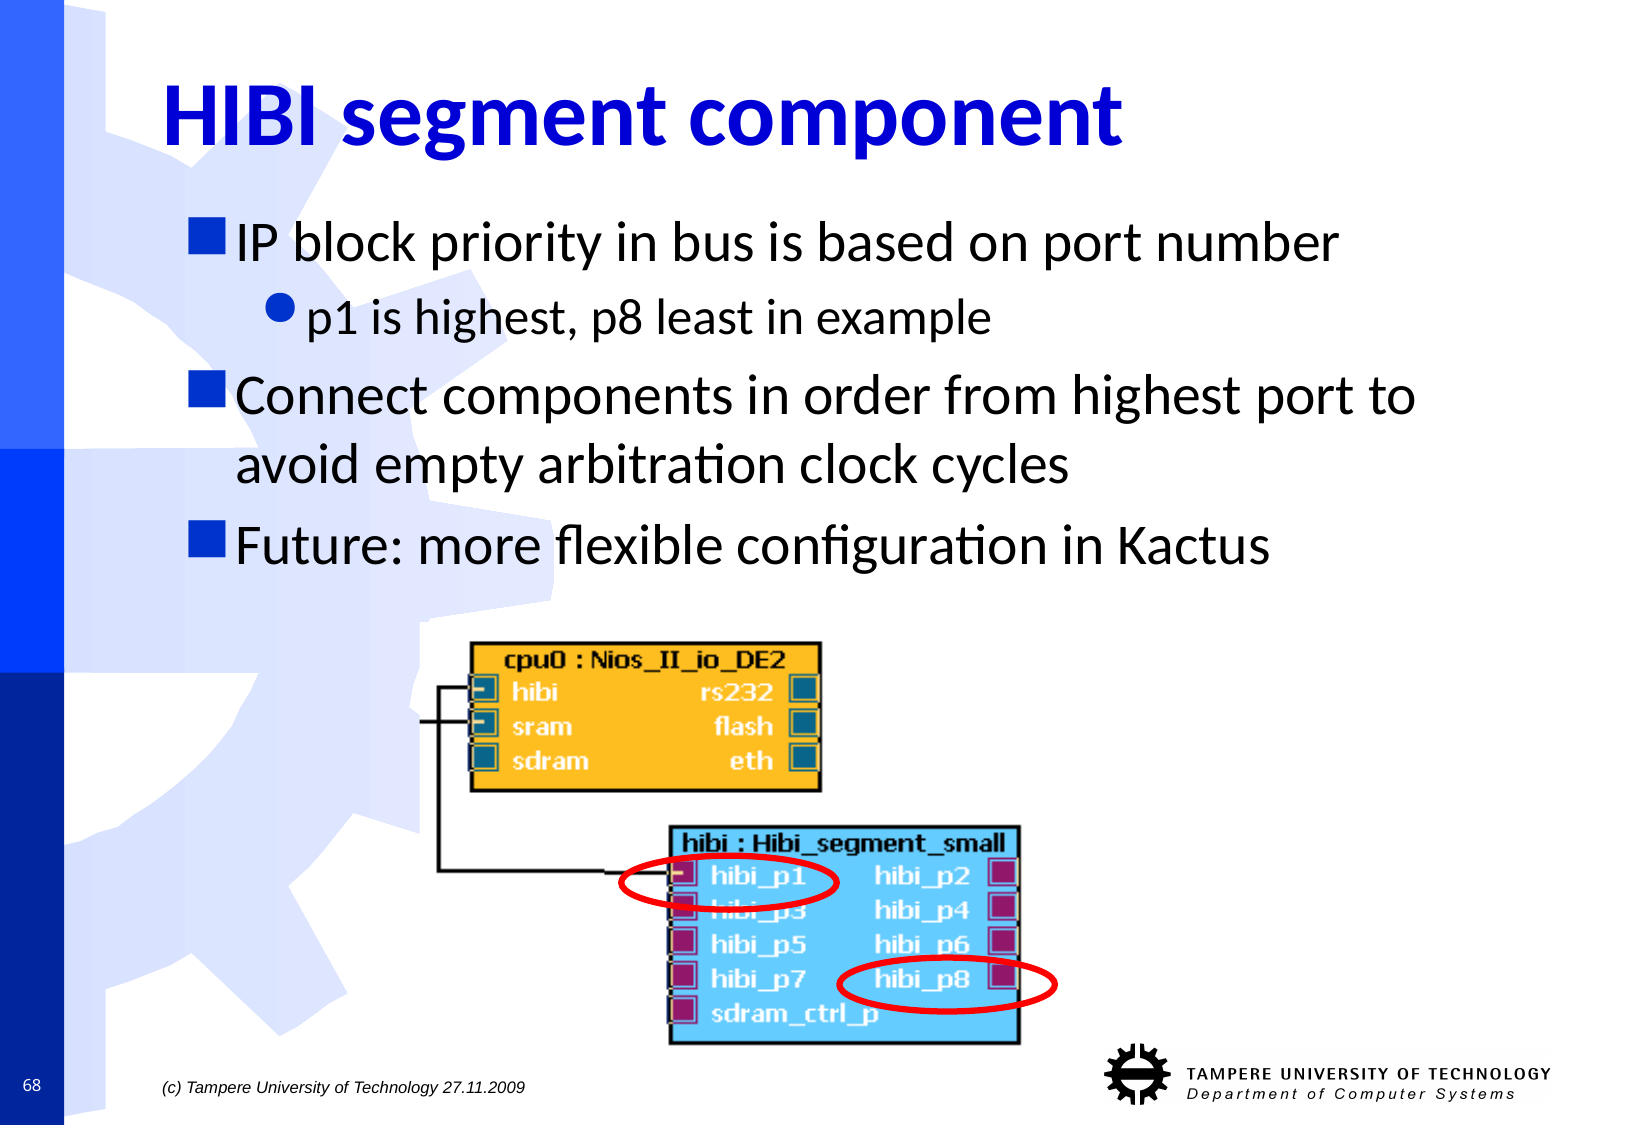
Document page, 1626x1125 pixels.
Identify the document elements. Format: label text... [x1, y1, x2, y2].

list IP block priority in bus is based on port number p1 is highest, p8 least in example Connect components in order from highest port to avoid empty arbitration clock cycles Future: more flexible configuration in Kactus [177, 196, 1555, 593]
slide_number 68 [0, 1066, 65, 1107]
picture [1104, 1043, 1551, 1066]
title HIBI segment component [146, 30, 1555, 173]
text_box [419, 622, 1056, 1068]
footer (c) Tampere University of Technology 27.11.2009 [146, 1066, 1555, 1107]
